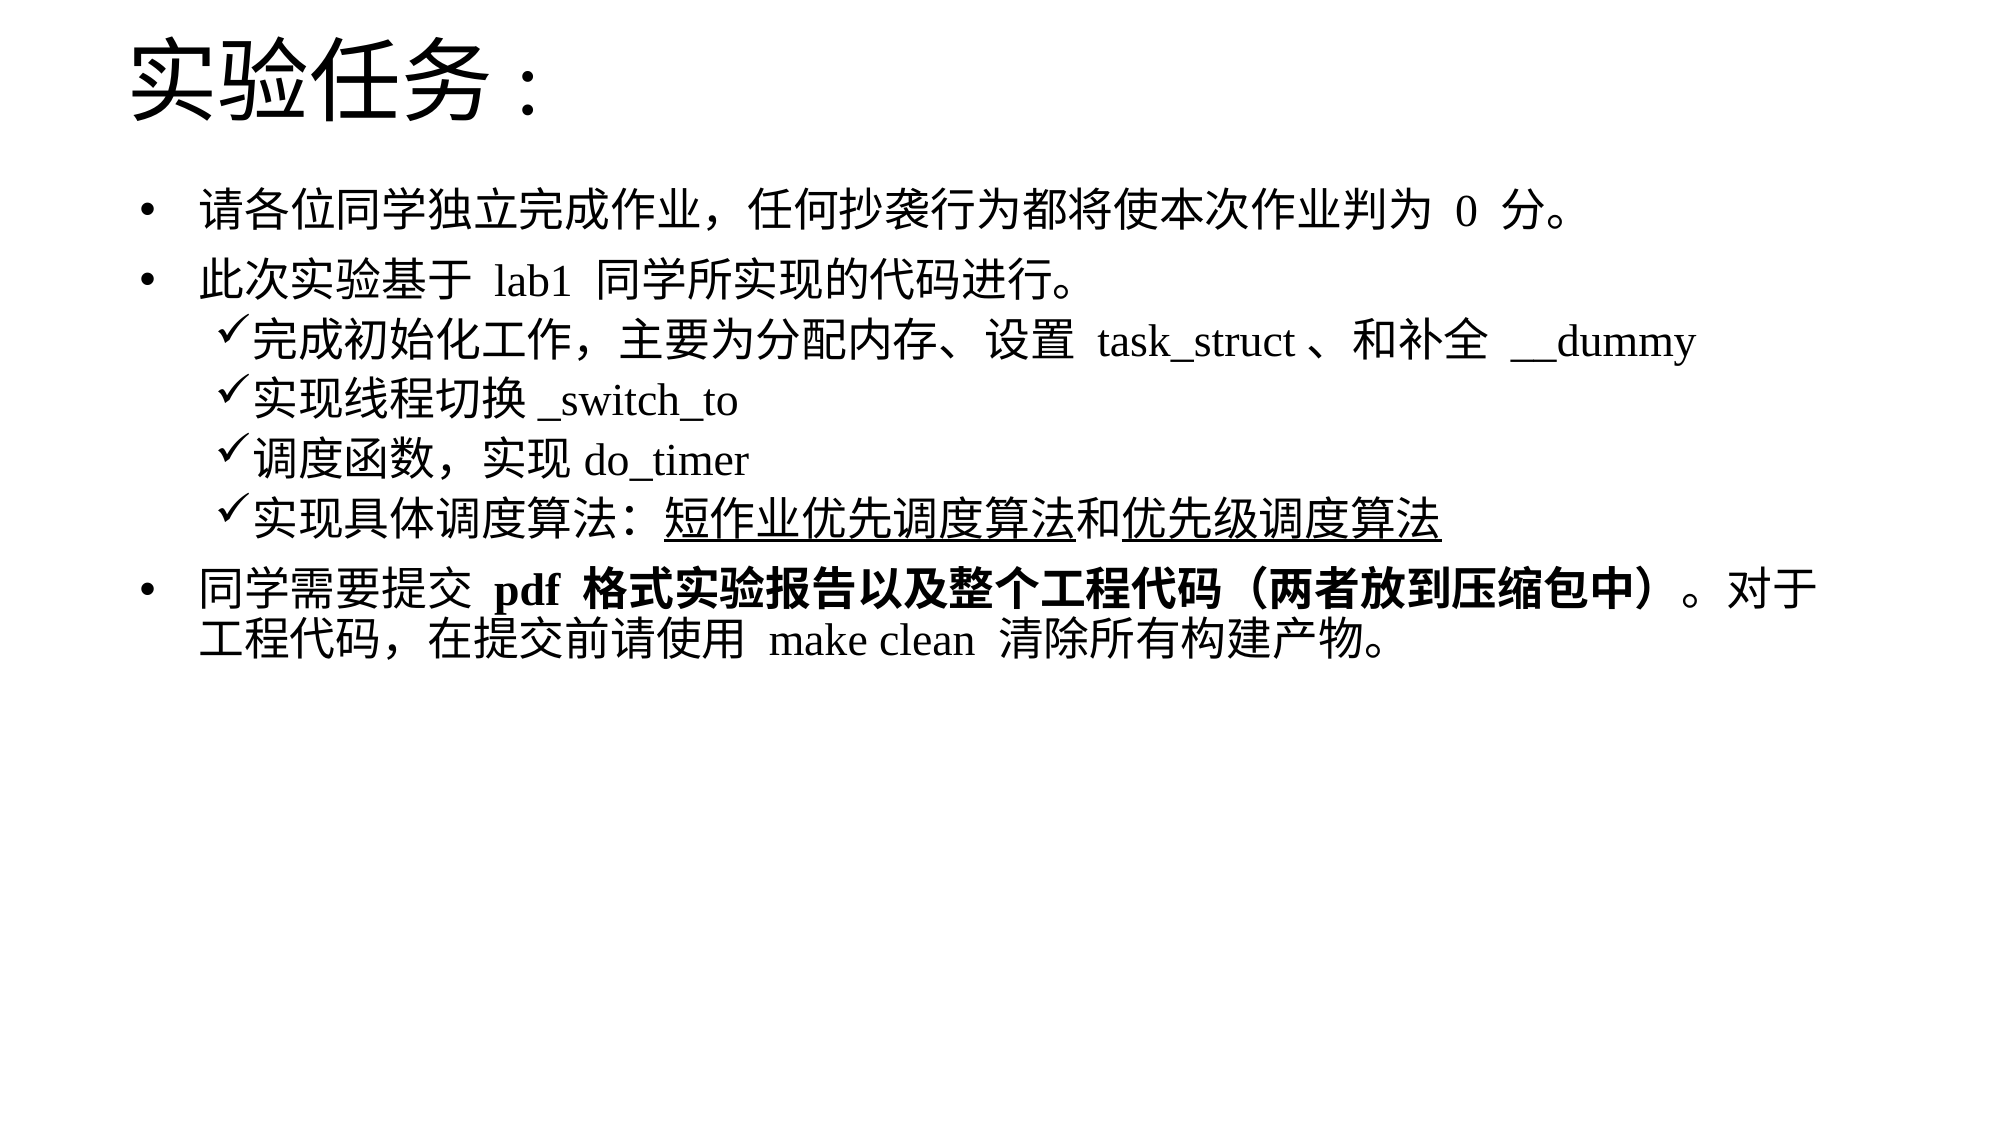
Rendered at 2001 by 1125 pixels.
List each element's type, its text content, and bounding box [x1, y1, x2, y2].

title 实验任务: [110, 6, 1456, 164]
list 请各位同学独立完成作业，任何抄袭行为都将使本次作业判为 0 分。 此次实验基于 lab1 同学所实现的代码进行。 完成初始化工作，主要为分配内存、设置 task_struct、和补全 __dummy 实现线程切换_switch_to 调度函数，实现do_timer 实现具体调度算法：短作业优先调度算法和优先级调度算法 同学需要提交 pdf 格式实验报告以及整个工程代码（两者放到压缩包中）。对于工程代码，在提交前请使用 make clean 清除所有构建产物。 [124, 178, 1850, 893]
